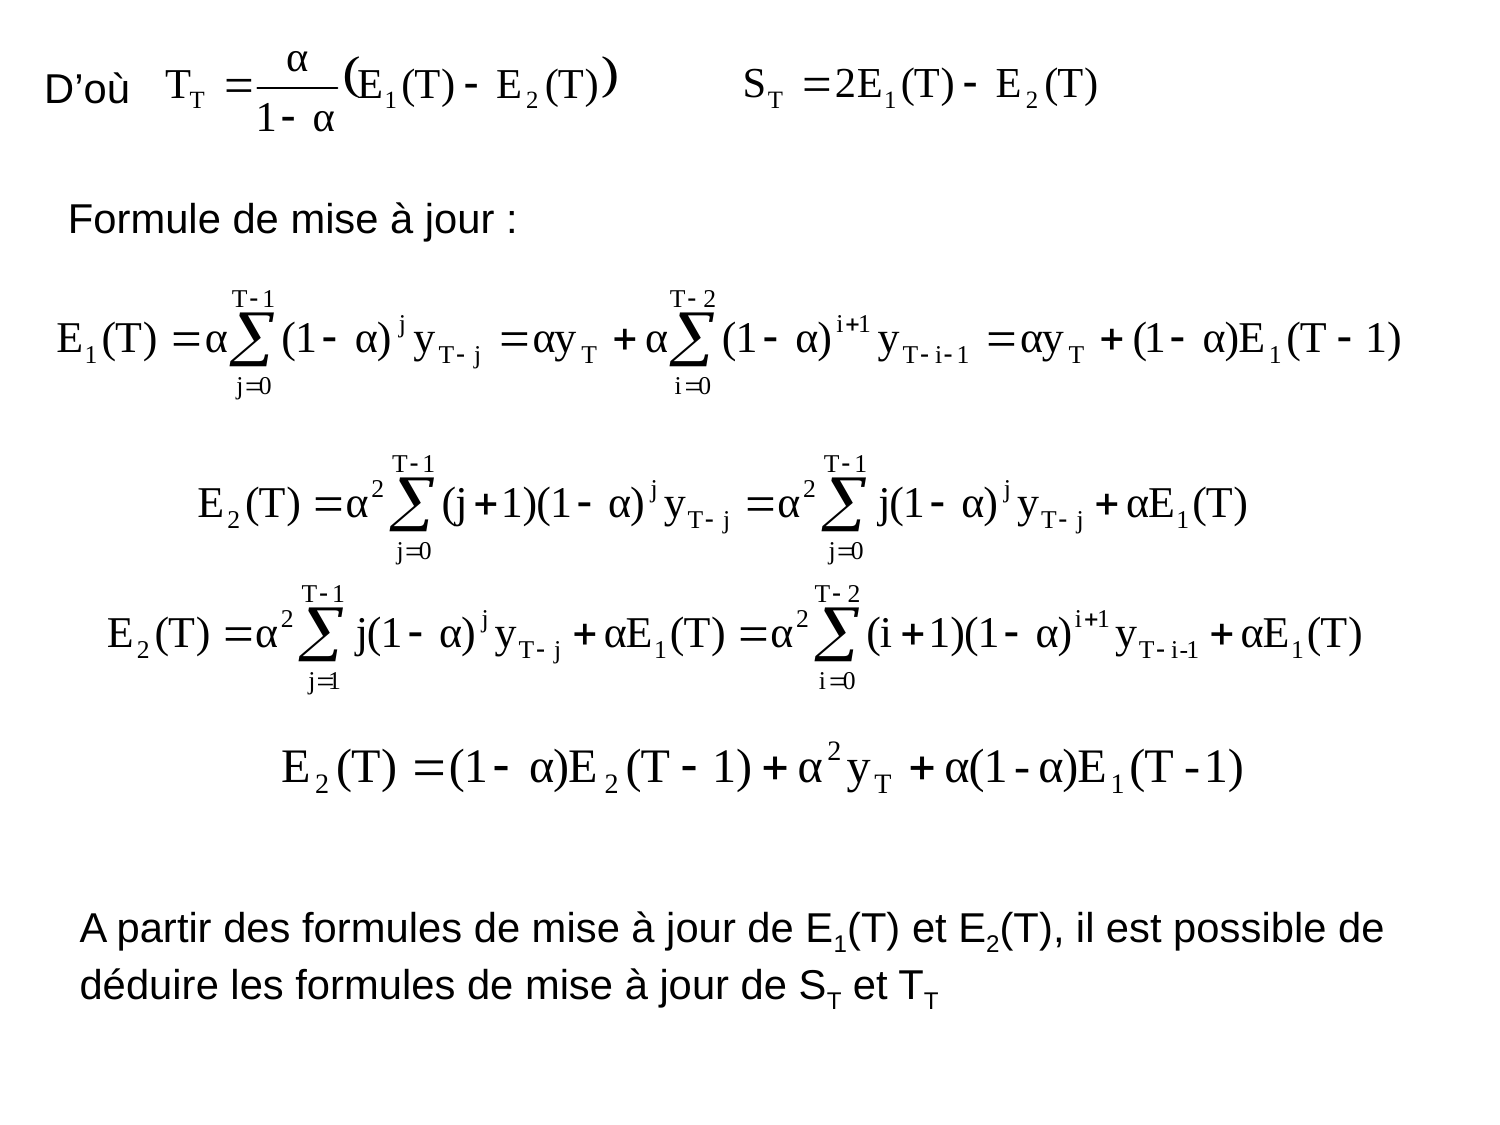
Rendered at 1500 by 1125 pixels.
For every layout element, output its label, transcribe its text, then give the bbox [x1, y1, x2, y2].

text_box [190, 443, 1259, 572]
text_box D’où [29, 54, 154, 120]
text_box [159, 30, 620, 141]
text_box Formule de mise à jour : [53, 184, 1447, 250]
text_box A partir des formules de mise à jour de E1(T) et E2(T), il est possible de déduire les formules de mise à jour de ST et TT [64, 893, 1436, 1022]
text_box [273, 729, 1252, 803]
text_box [99, 573, 1373, 703]
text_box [738, 54, 1107, 116]
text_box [49, 278, 1410, 408]
